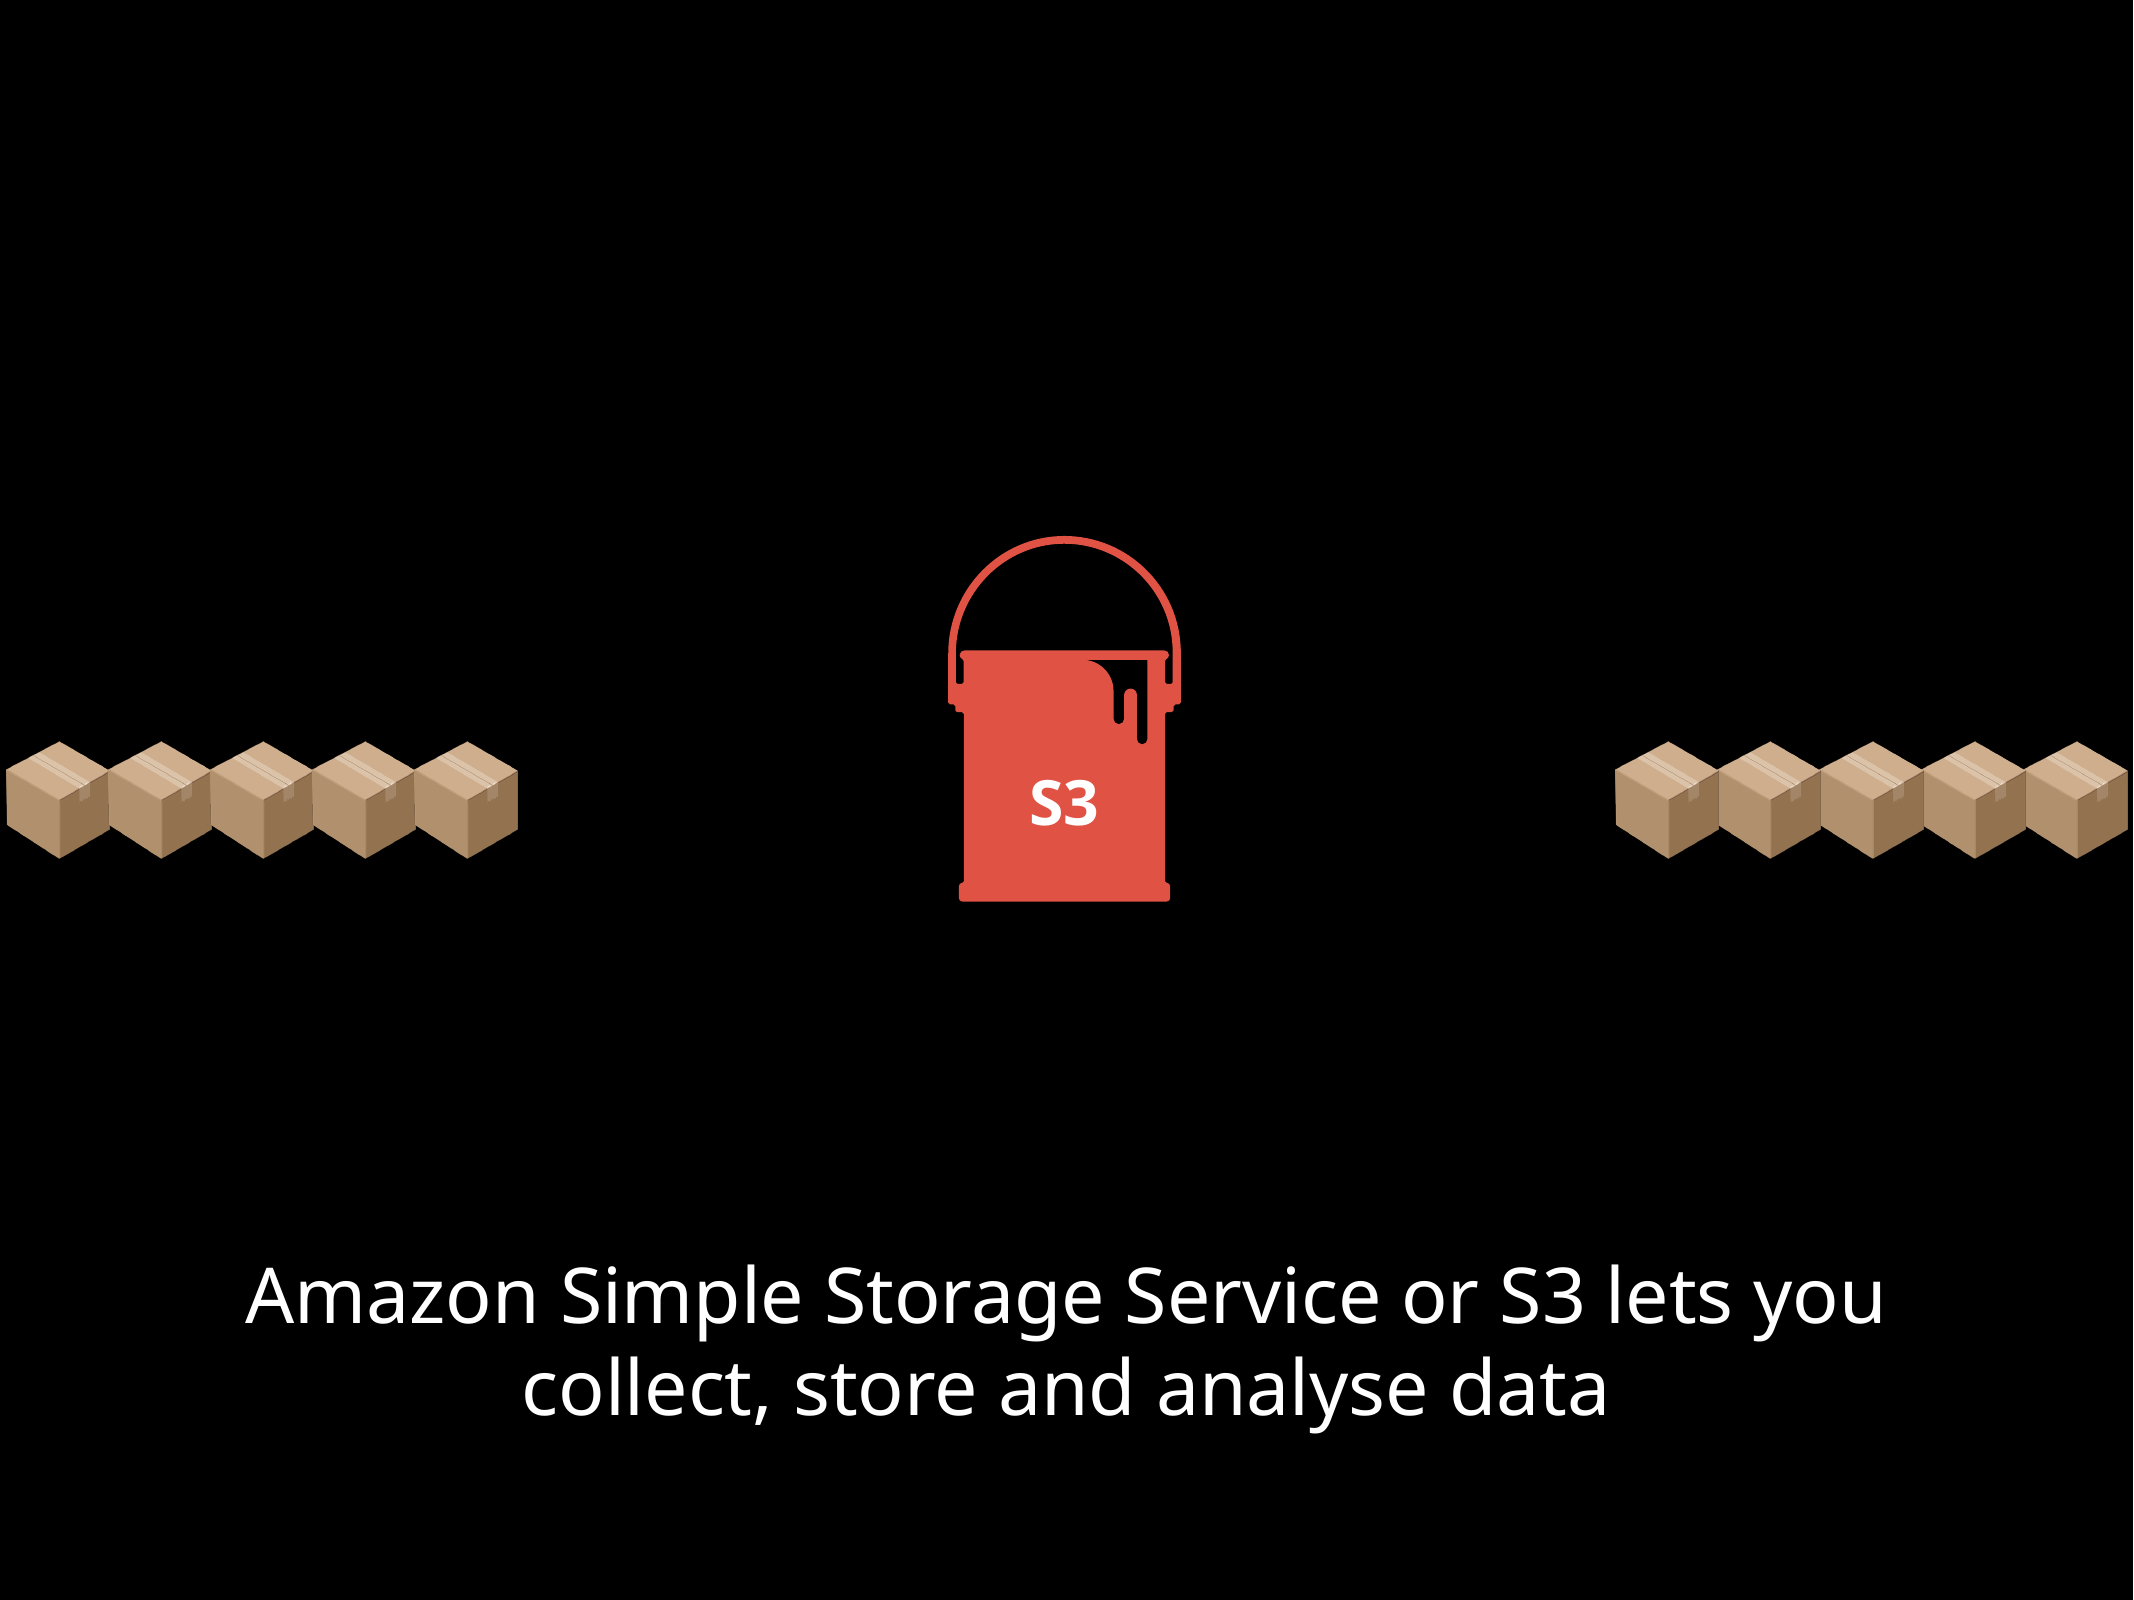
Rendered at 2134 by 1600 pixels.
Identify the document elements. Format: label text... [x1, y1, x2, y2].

text_box Amazon Simple Storage Service or S3 lets you collect, store and analyse data [208, 897, 1925, 1440]
picture [5, 741, 519, 859]
text_box [948, 535, 1181, 897]
picture [1615, 741, 2128, 859]
text_box S3 [1020, 754, 1109, 846]
